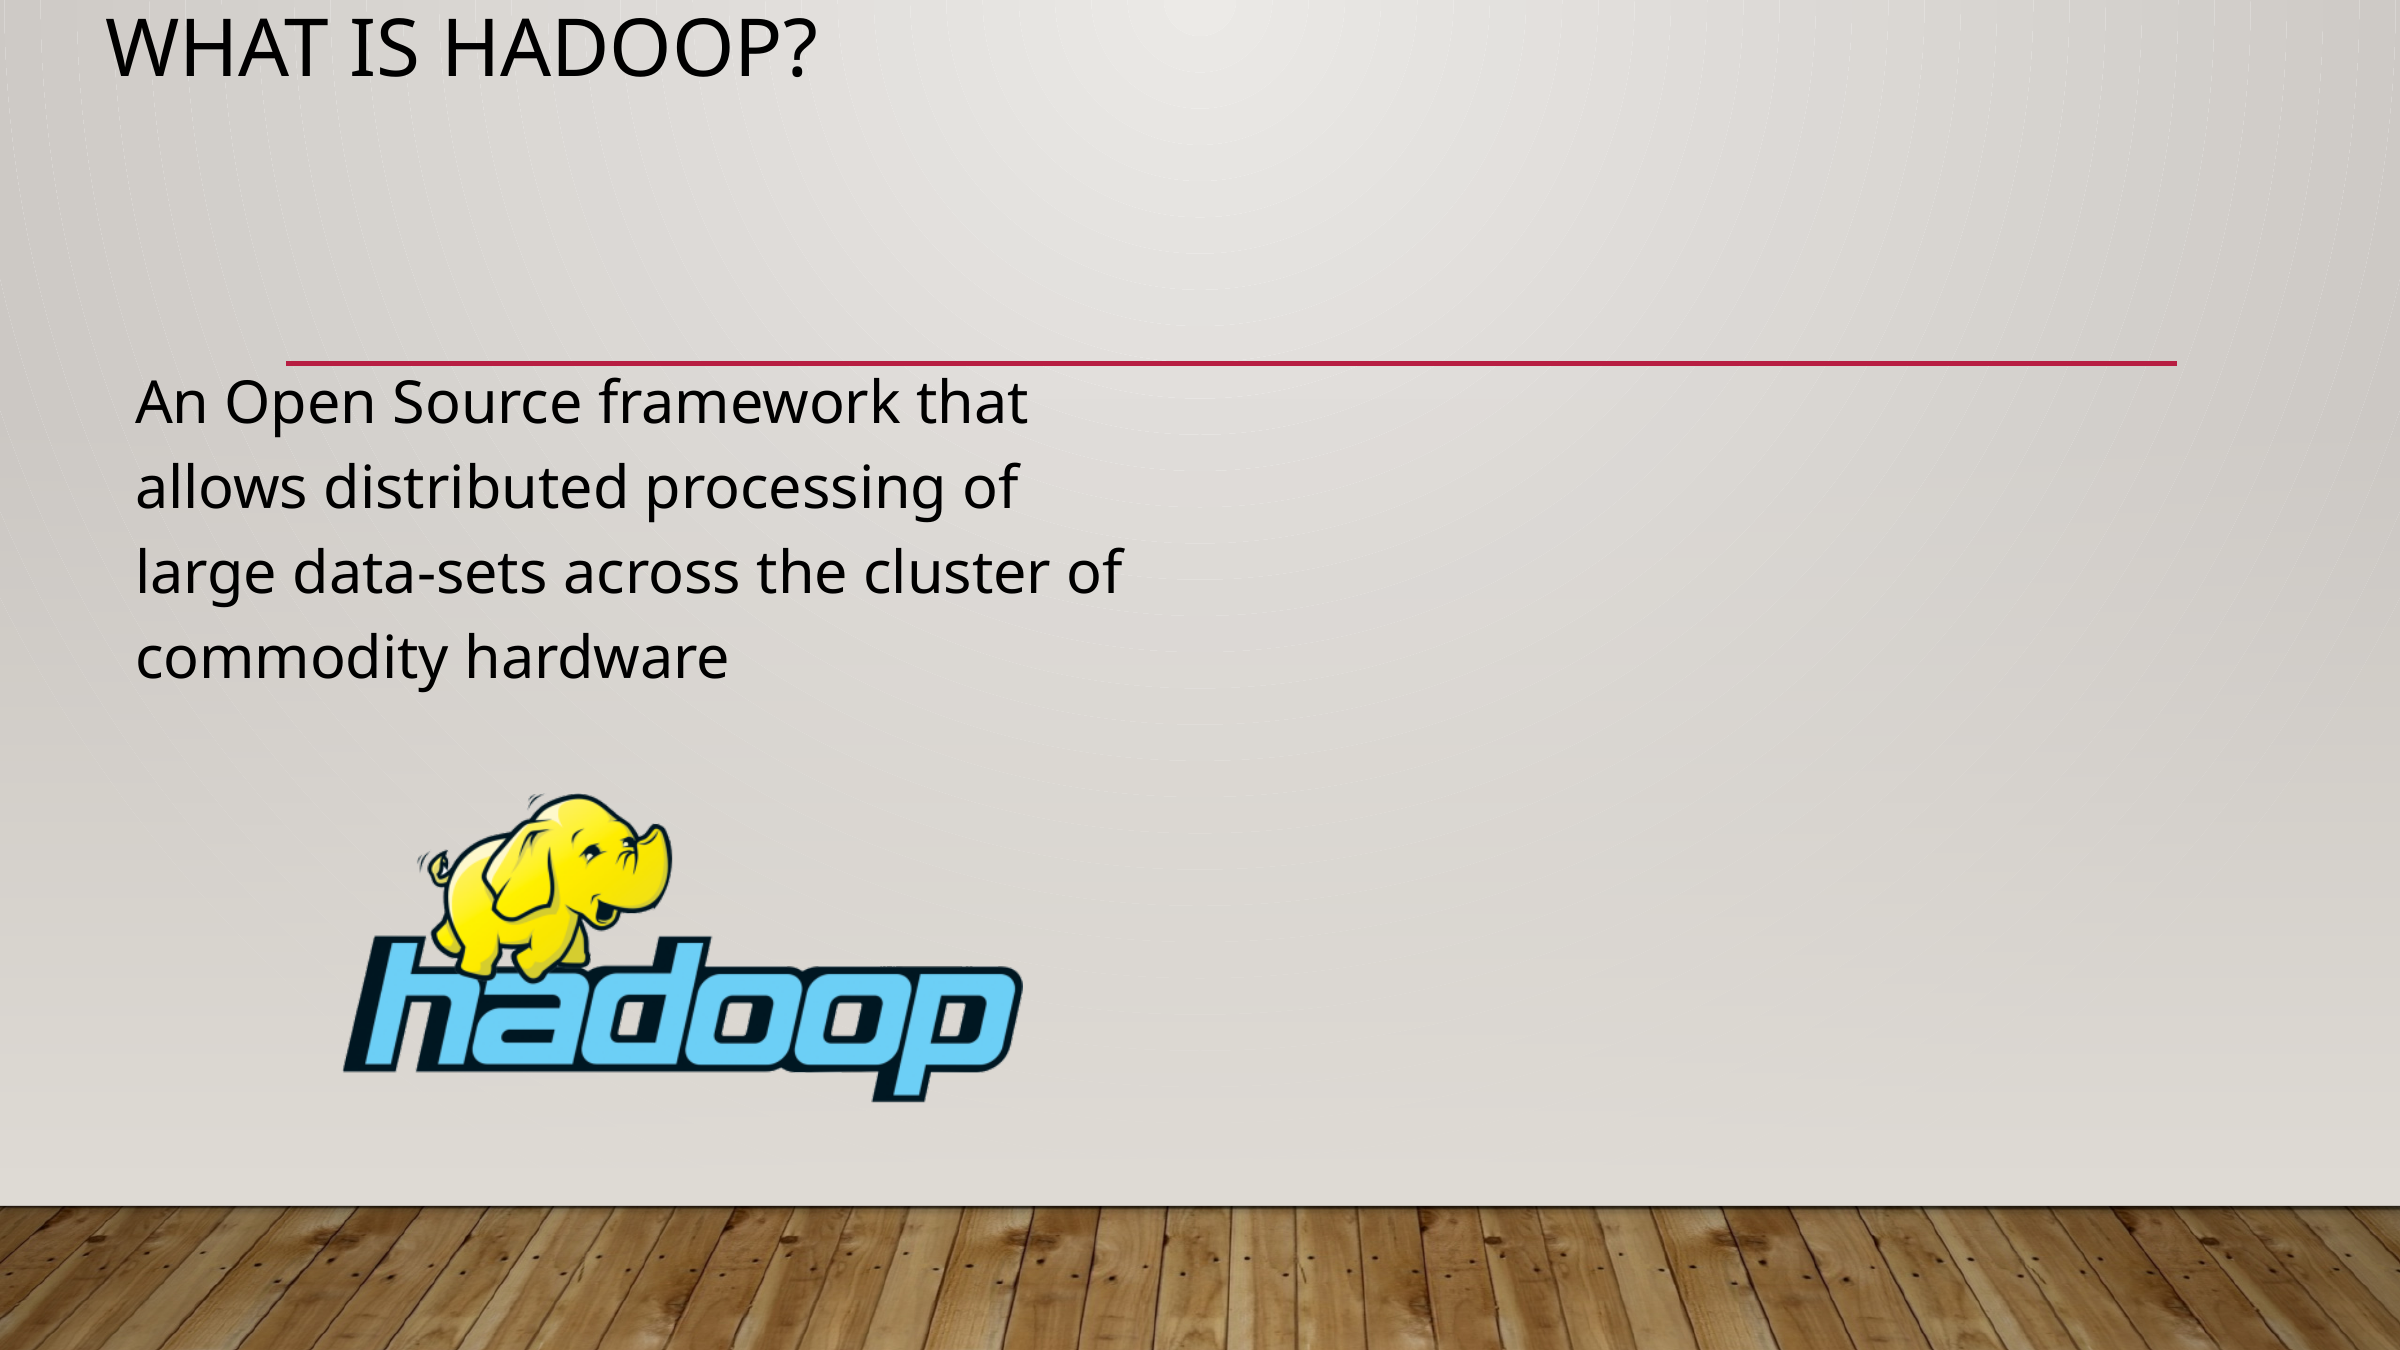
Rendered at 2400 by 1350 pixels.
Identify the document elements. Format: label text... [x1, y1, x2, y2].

list An Open Source framework that allows distributed processing of large data-sets across the cluster of commodity hardware [120, 342, 1150, 700]
picture [324, 793, 1023, 1132]
title What is Hadoop? [90, 0, 2250, 225]
picture [0, 1206, 2400, 1350]
